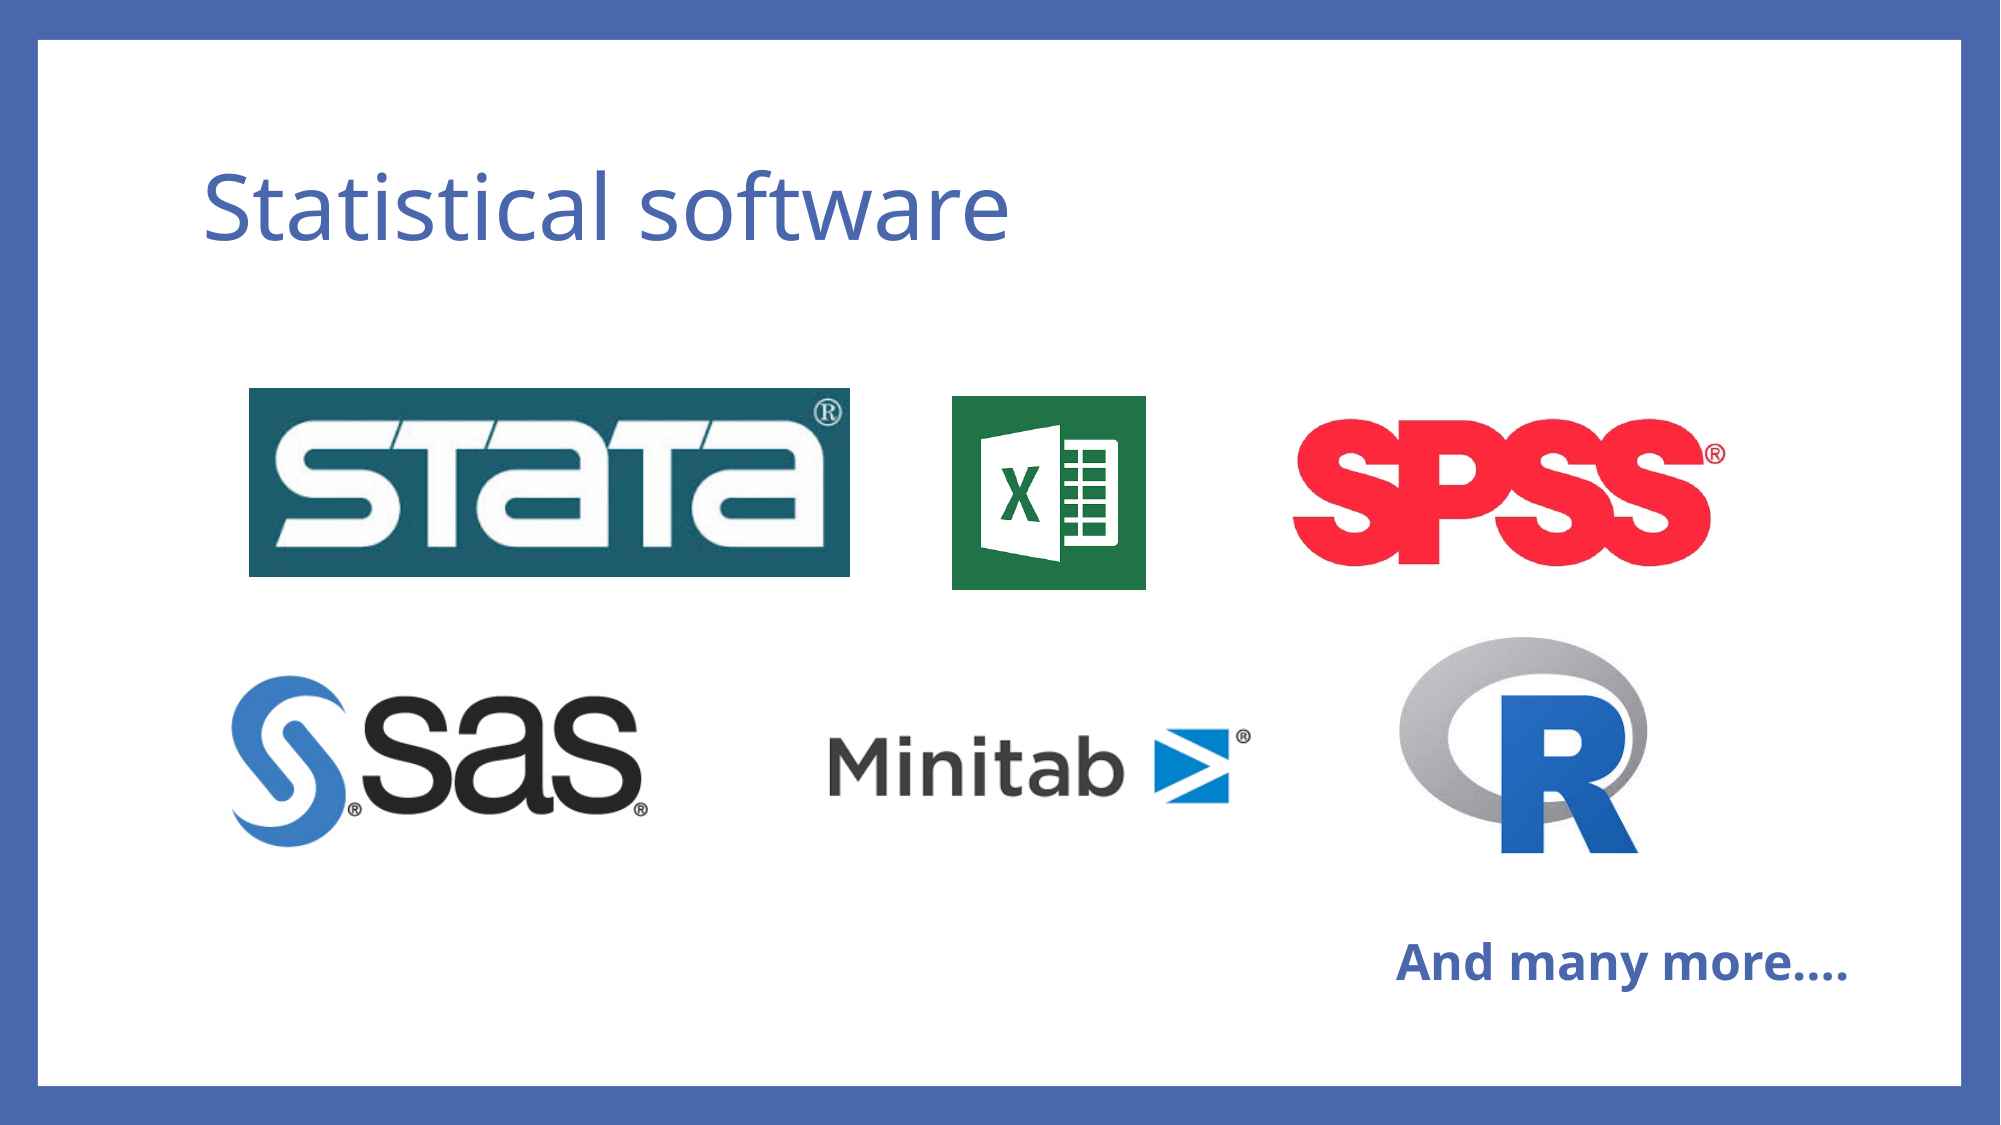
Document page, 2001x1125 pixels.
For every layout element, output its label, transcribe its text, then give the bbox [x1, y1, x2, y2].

picture [1398, 635, 1648, 855]
picture [249, 388, 850, 577]
text_box And many more…. [1381, 923, 1865, 998]
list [951, 395, 1146, 590]
title Statistical software [187, 99, 1808, 323]
picture [788, 676, 1277, 855]
picture [1292, 418, 1726, 568]
picture [230, 673, 666, 854]
